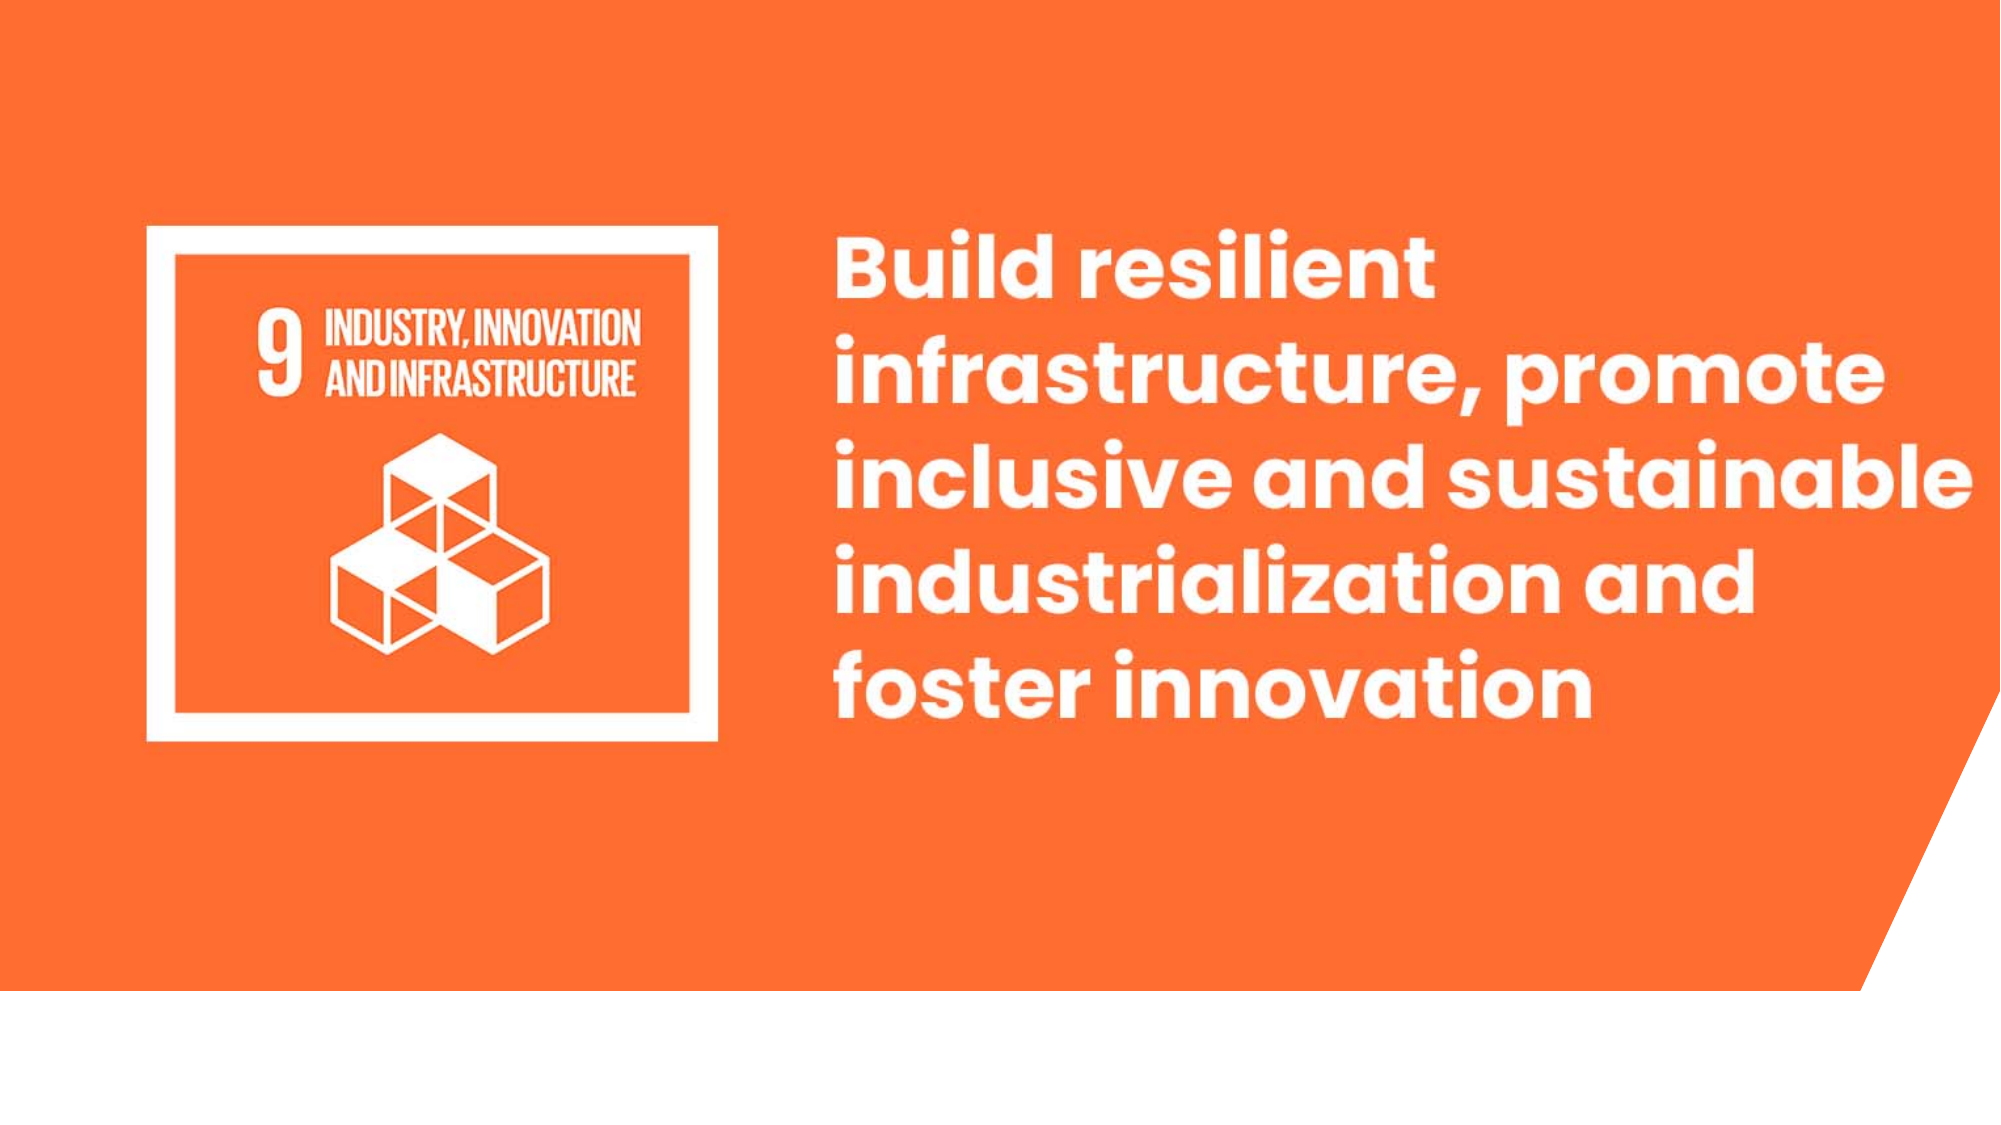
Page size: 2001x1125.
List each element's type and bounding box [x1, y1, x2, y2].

picture [0, 0, 2000, 991]
